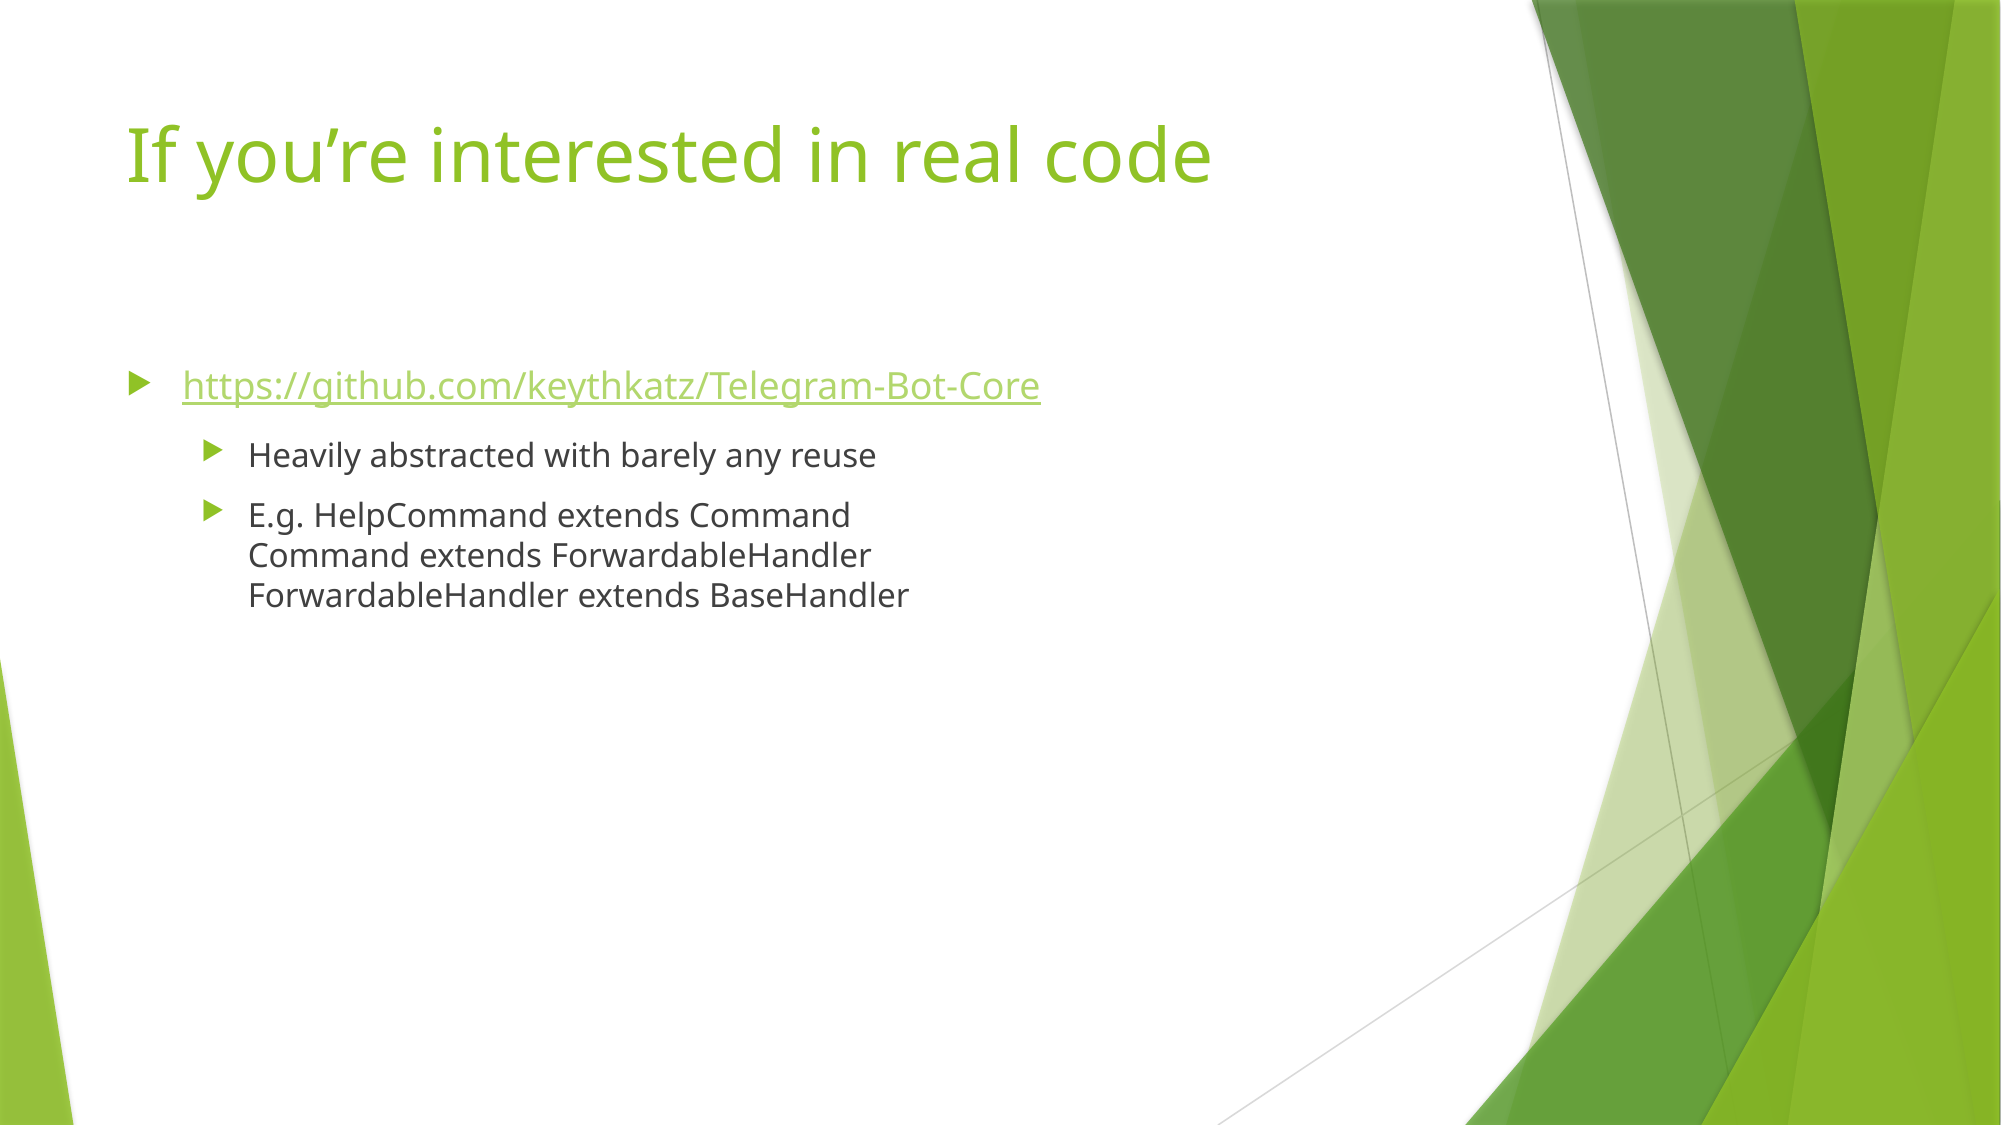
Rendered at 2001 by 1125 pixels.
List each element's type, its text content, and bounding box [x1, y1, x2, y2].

title If you’re interested in real code [111, 99, 1522, 317]
list https://github.com/keythkatz/Telegram-Bot-Core Heavily abstracted with barely any reuse E.g. HelpCommand extends Command Command extends ForwardableHandler ForwardableHandler extends BaseHandler [111, 354, 1522, 992]
